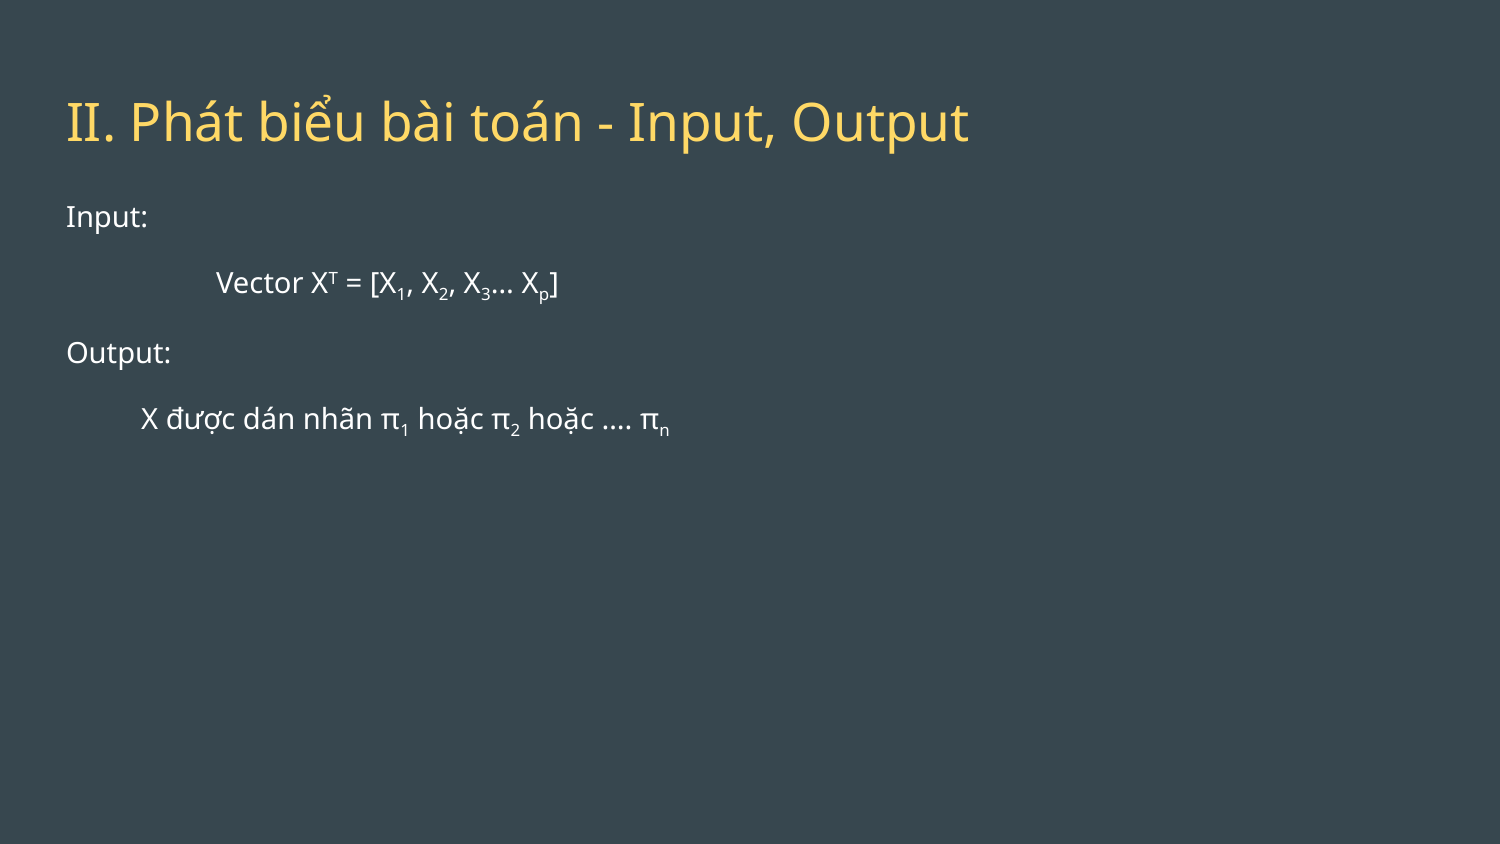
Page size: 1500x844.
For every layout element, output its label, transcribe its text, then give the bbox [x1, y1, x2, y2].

list Input: Vector XT = [X1, X2, X3… Xp] Output: X được dán nhãn π1 hoặc π2 hoặc …. πn [51, 177, 1449, 809]
title II. Phát biểu bài toán - Input, Output [51, 72, 1449, 167]
